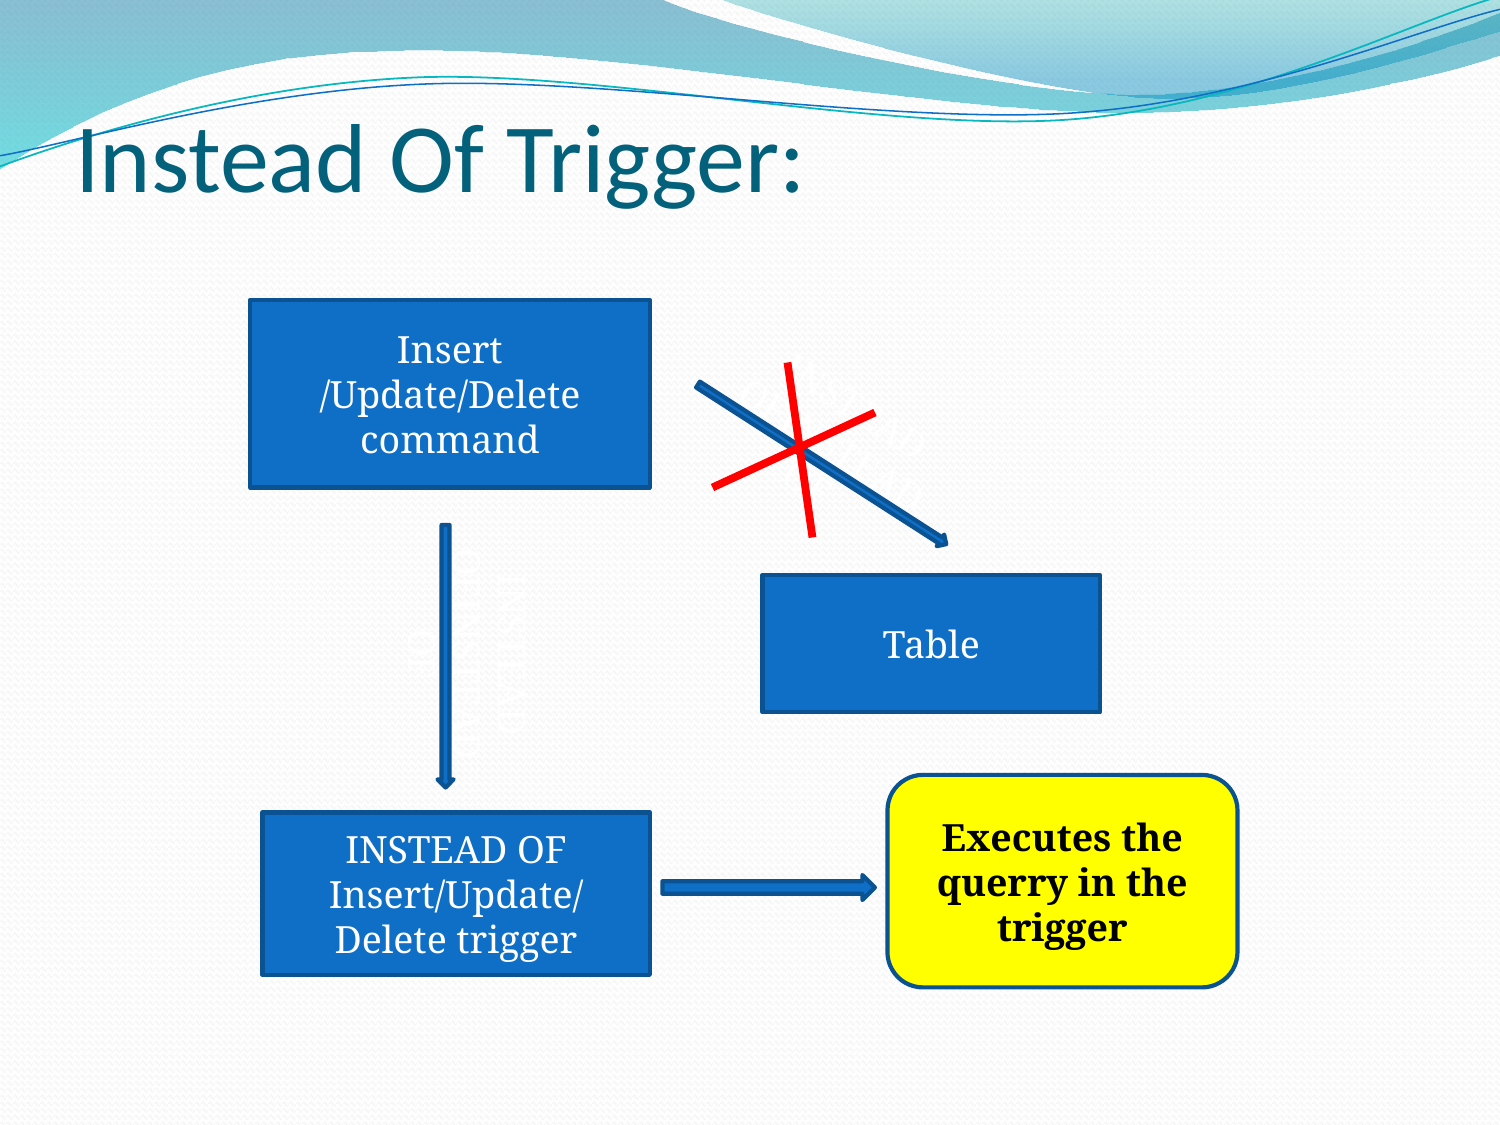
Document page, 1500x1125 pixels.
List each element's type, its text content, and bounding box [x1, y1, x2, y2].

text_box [249, 299, 1238, 988]
title Instead Of Trigger: [75, 87, 1425, 213]
